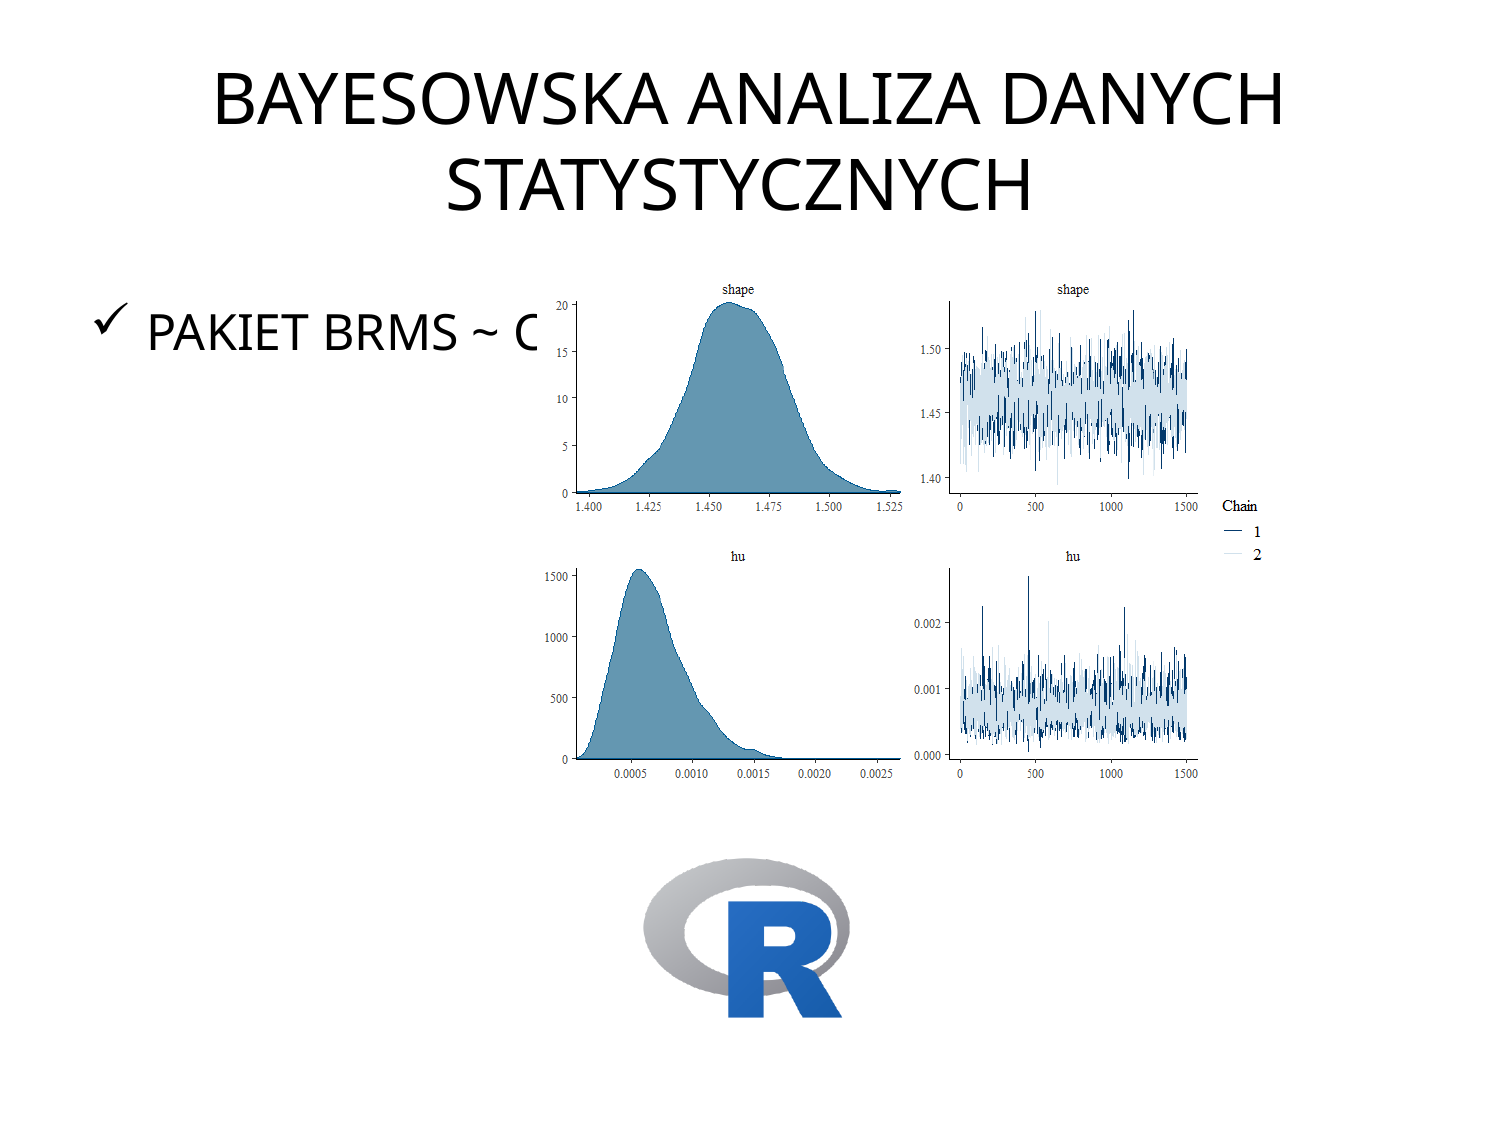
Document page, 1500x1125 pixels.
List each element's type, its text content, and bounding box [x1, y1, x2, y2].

list PAKIET BRMS ~ CRAN [75, 262, 1425, 1005]
title BAYESOWSKA ANALIZA DANYCH STATYSTYCZNYCH [75, 45, 1425, 233]
picture [643, 857, 850, 1018]
picture [537, 266, 1277, 787]
